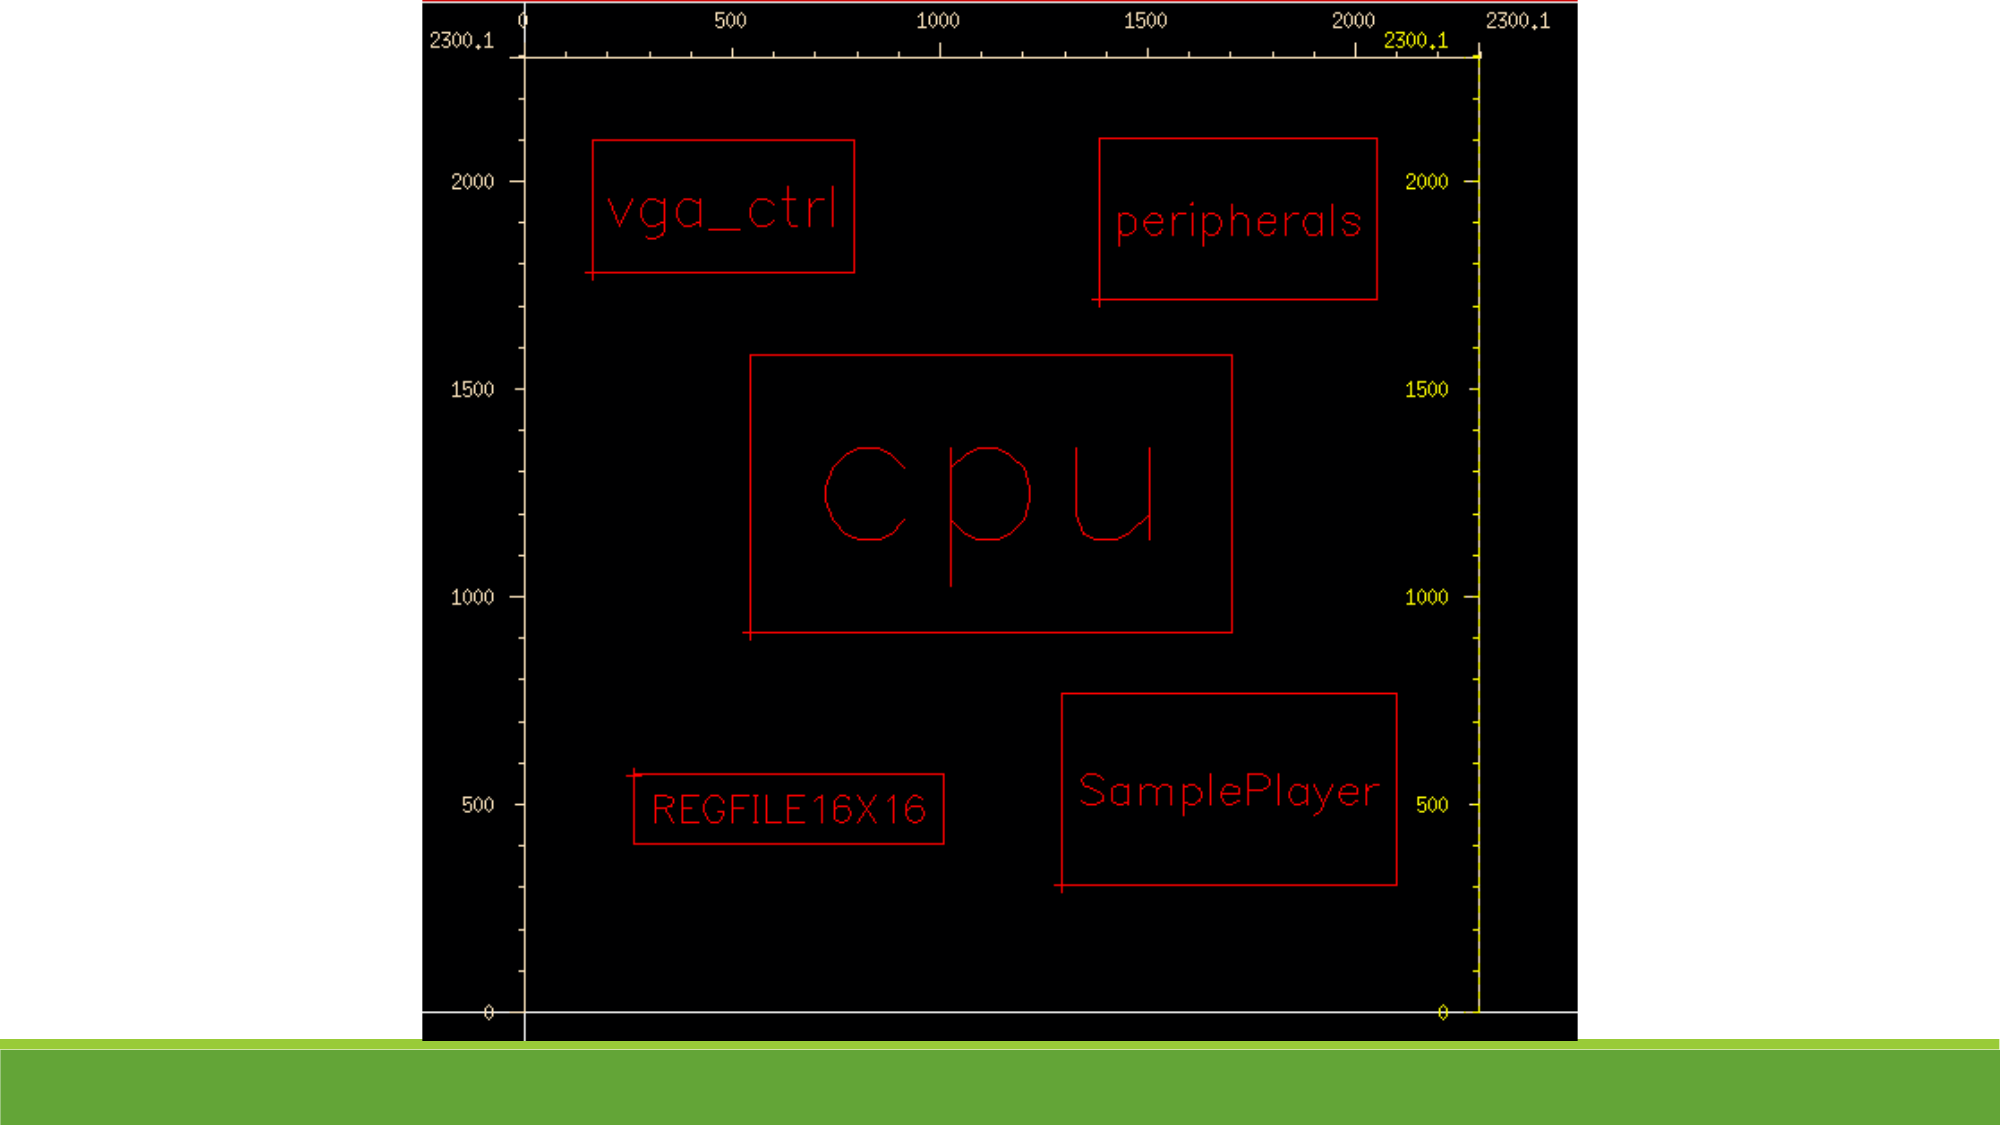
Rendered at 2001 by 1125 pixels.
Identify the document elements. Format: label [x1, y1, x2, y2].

picture [421, 0, 1579, 1042]
